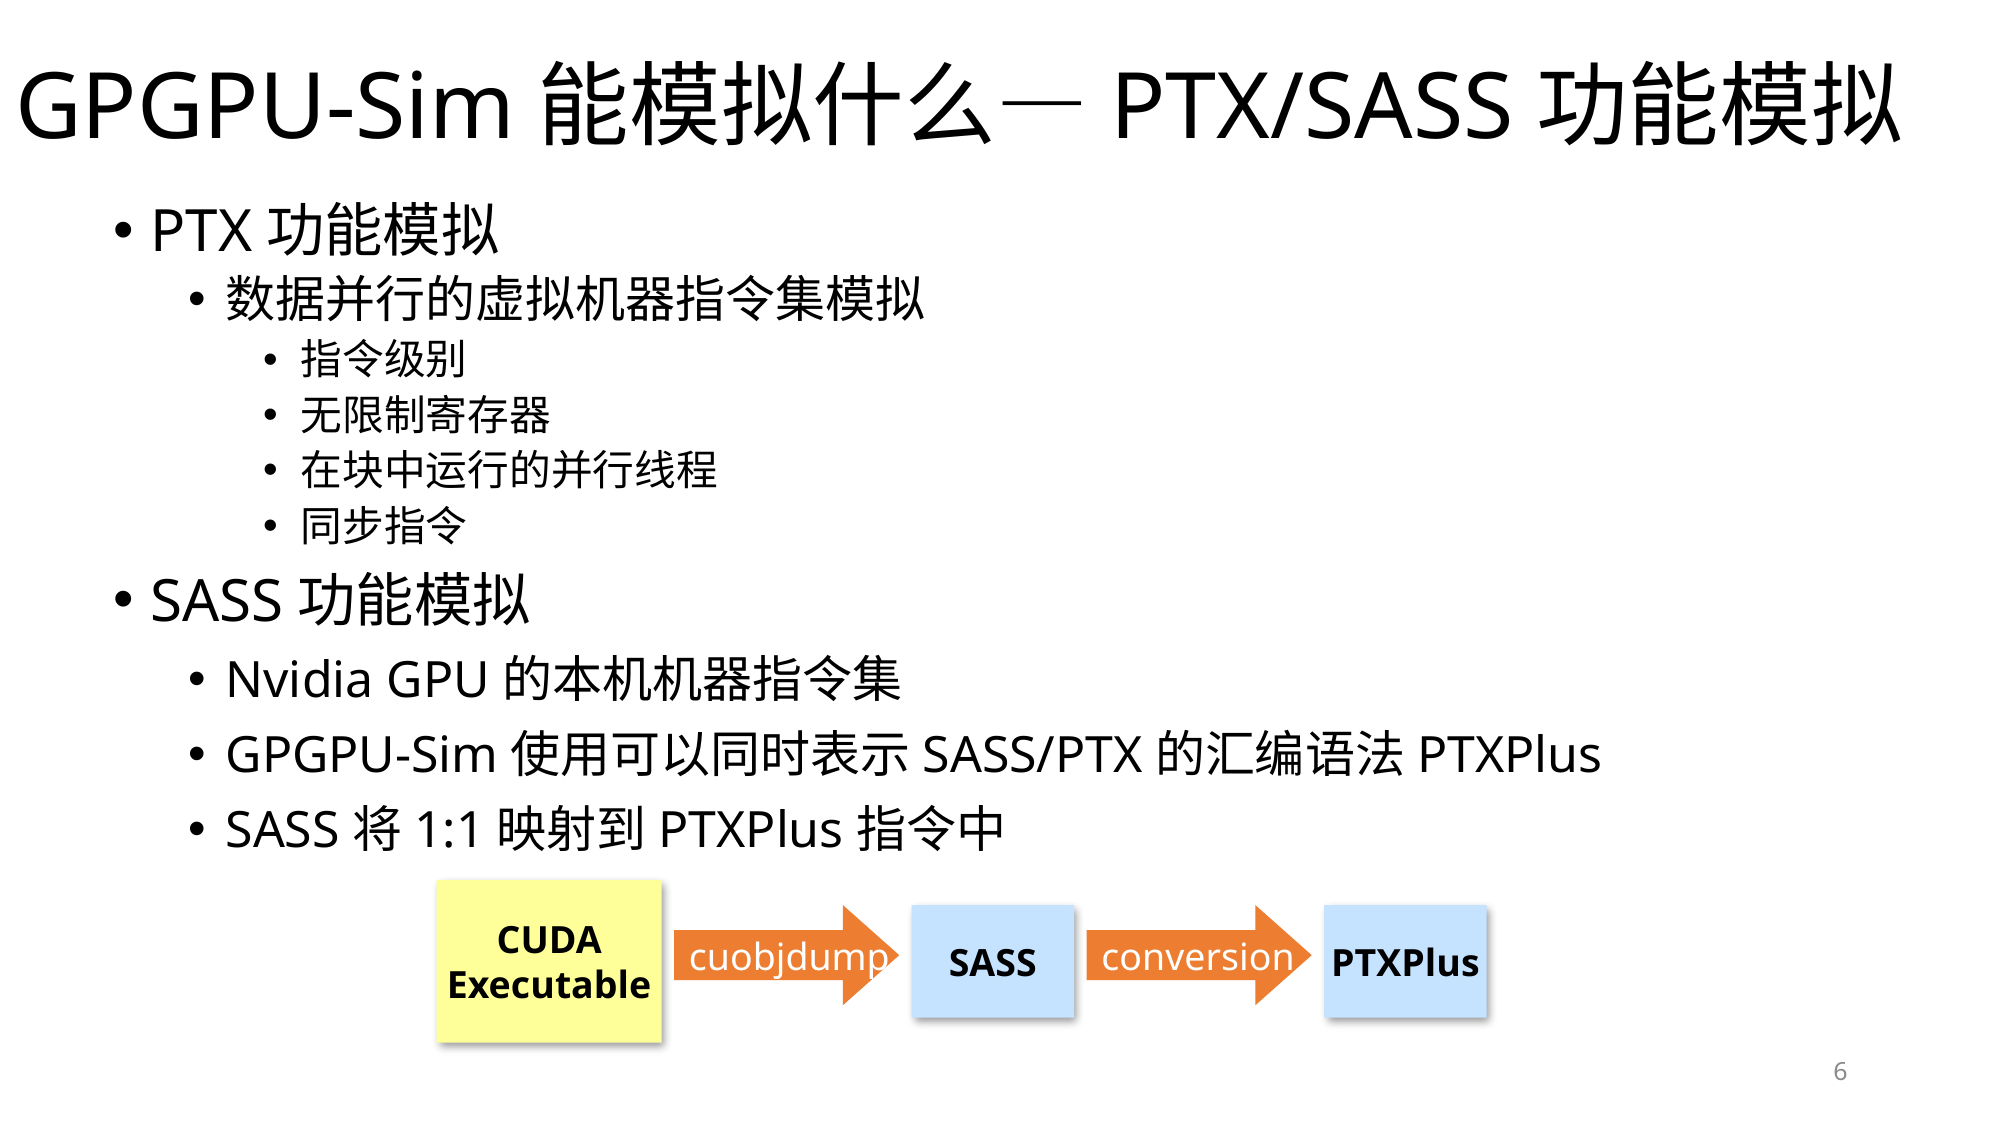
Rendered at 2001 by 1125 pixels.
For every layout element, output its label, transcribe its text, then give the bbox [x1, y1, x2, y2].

slide_number 6 [1412, 1042, 1863, 1103]
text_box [436, 880, 1487, 1043]
title GPGPU-Sim能模拟什么—PTX/SASS功能模拟 [0, 0, 1979, 218]
list PTX功能模拟 数据并行的虚拟机器指令集模拟 指令级别 无限制寄存器 在块中运行的并行线程 同步指令 SASS功能模拟 Nvidia GPU的本机机器指令集 GPGPU-Sim使用可以同时表示SASS/PTX的汇编语法PTXPlus SASS将1:1映射到PTXPlus指令中 [98, 193, 1922, 1026]
